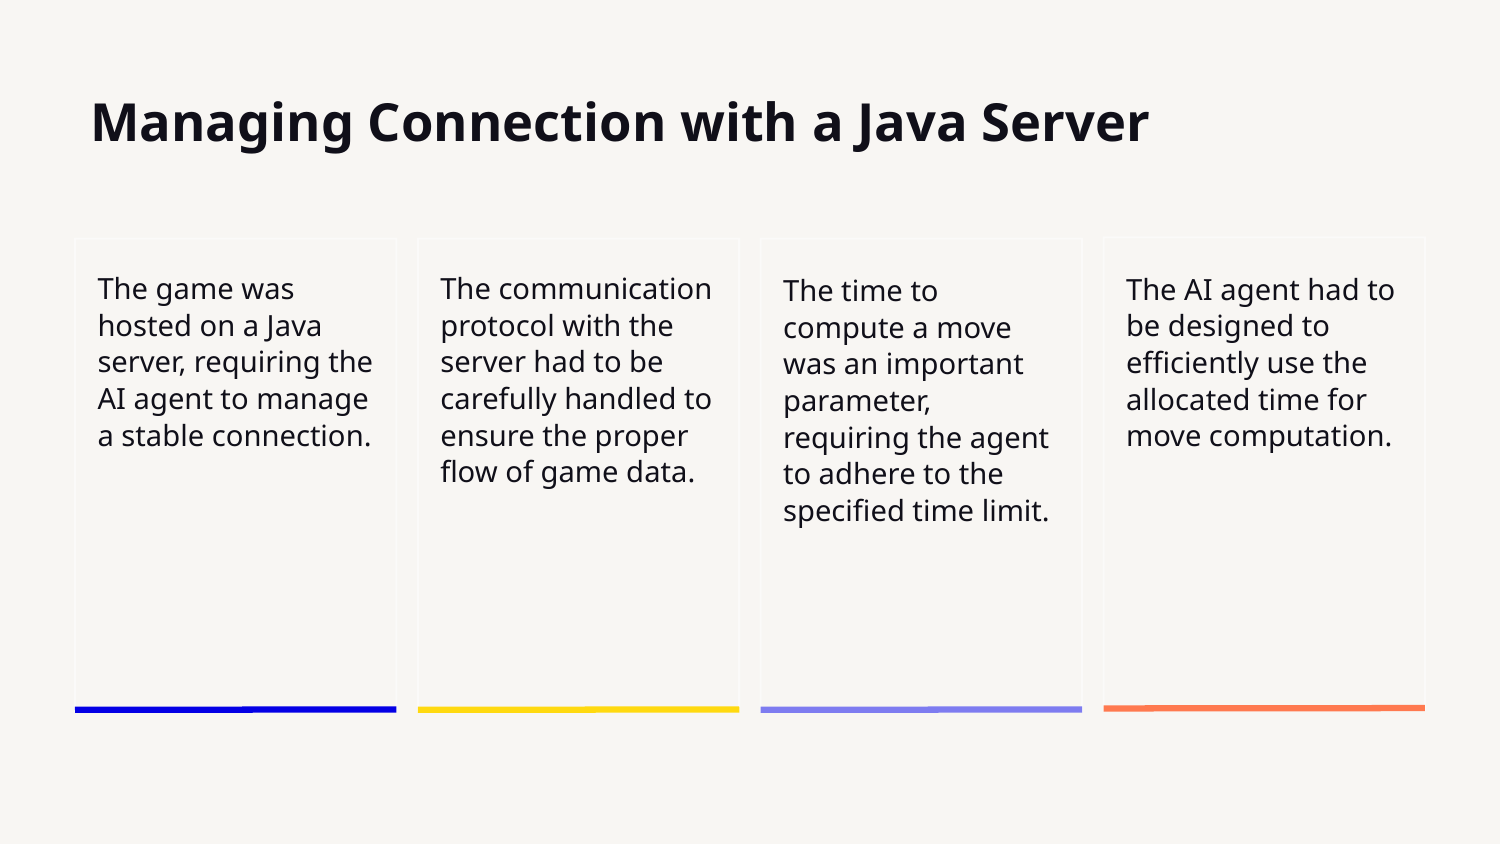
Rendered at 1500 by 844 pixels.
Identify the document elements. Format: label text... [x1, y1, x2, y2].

title Managing Connection with a Java Server [75, 73, 1425, 168]
list The time to compute a move was an important parameter, requiring the agent to adhere to the specified time limit. [760, 240, 1083, 711]
list The game was hosted on a Java server, requiring the AI agent to manage a stable connection. [75, 238, 397, 709]
list The AI agent had to be designed to efficiently use the allocated time for move computation. [1103, 239, 1425, 710]
list The communication protocol with the server had to be carefully handled to ensure the proper flow of game data. [417, 238, 740, 709]
